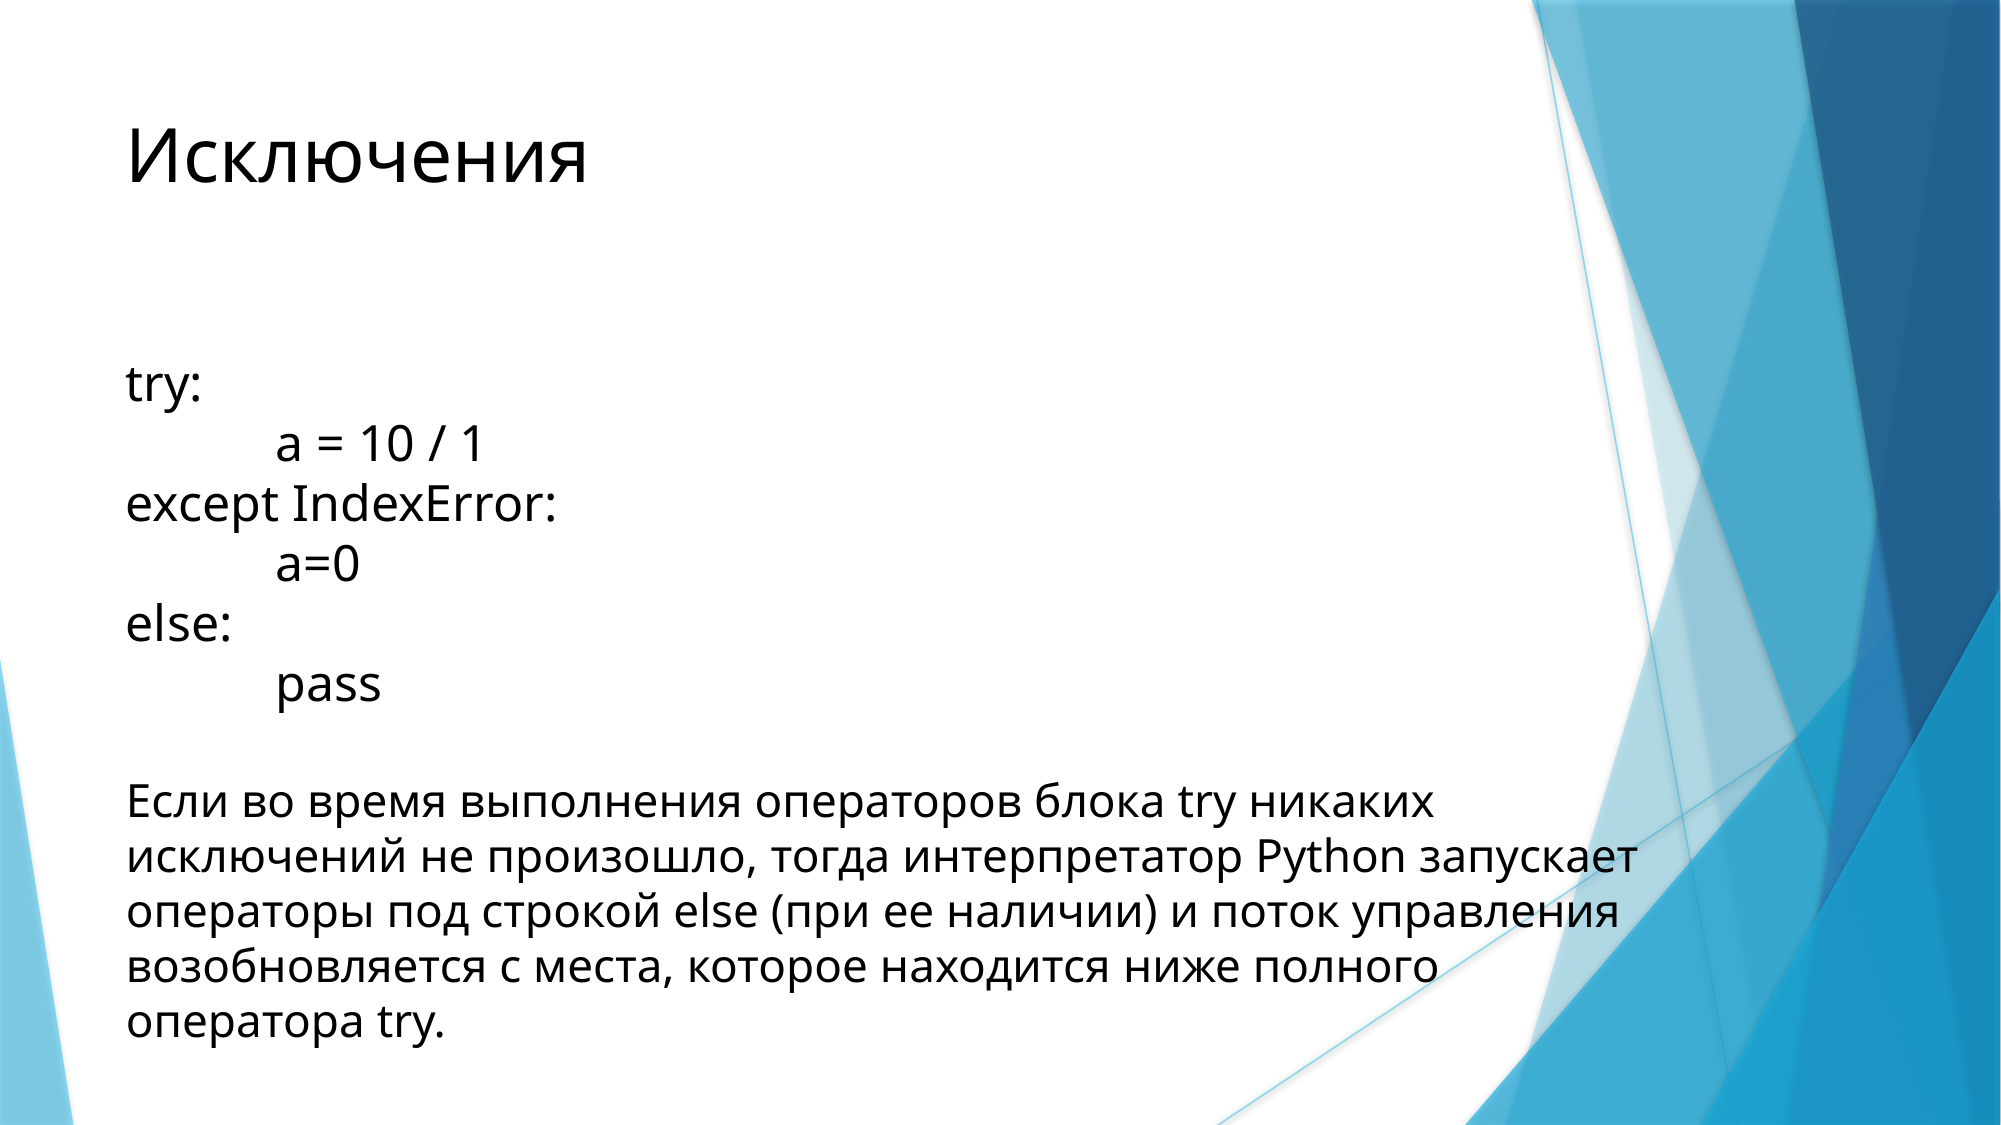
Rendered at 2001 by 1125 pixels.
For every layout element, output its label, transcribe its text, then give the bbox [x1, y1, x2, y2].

text_box Исключения [111, 99, 1522, 317]
text_box try: a = 10 / 1 except IndexError: a=0 else: pass Если во время выполнения операторов блока try никаких исключений не произошло, тогда интерпретатор Python запускает операторы под строкой else (при ее наличии) и поток управления возобновляется с места, которое находится ниже полного оператора try. [111, 344, 1699, 1054]
